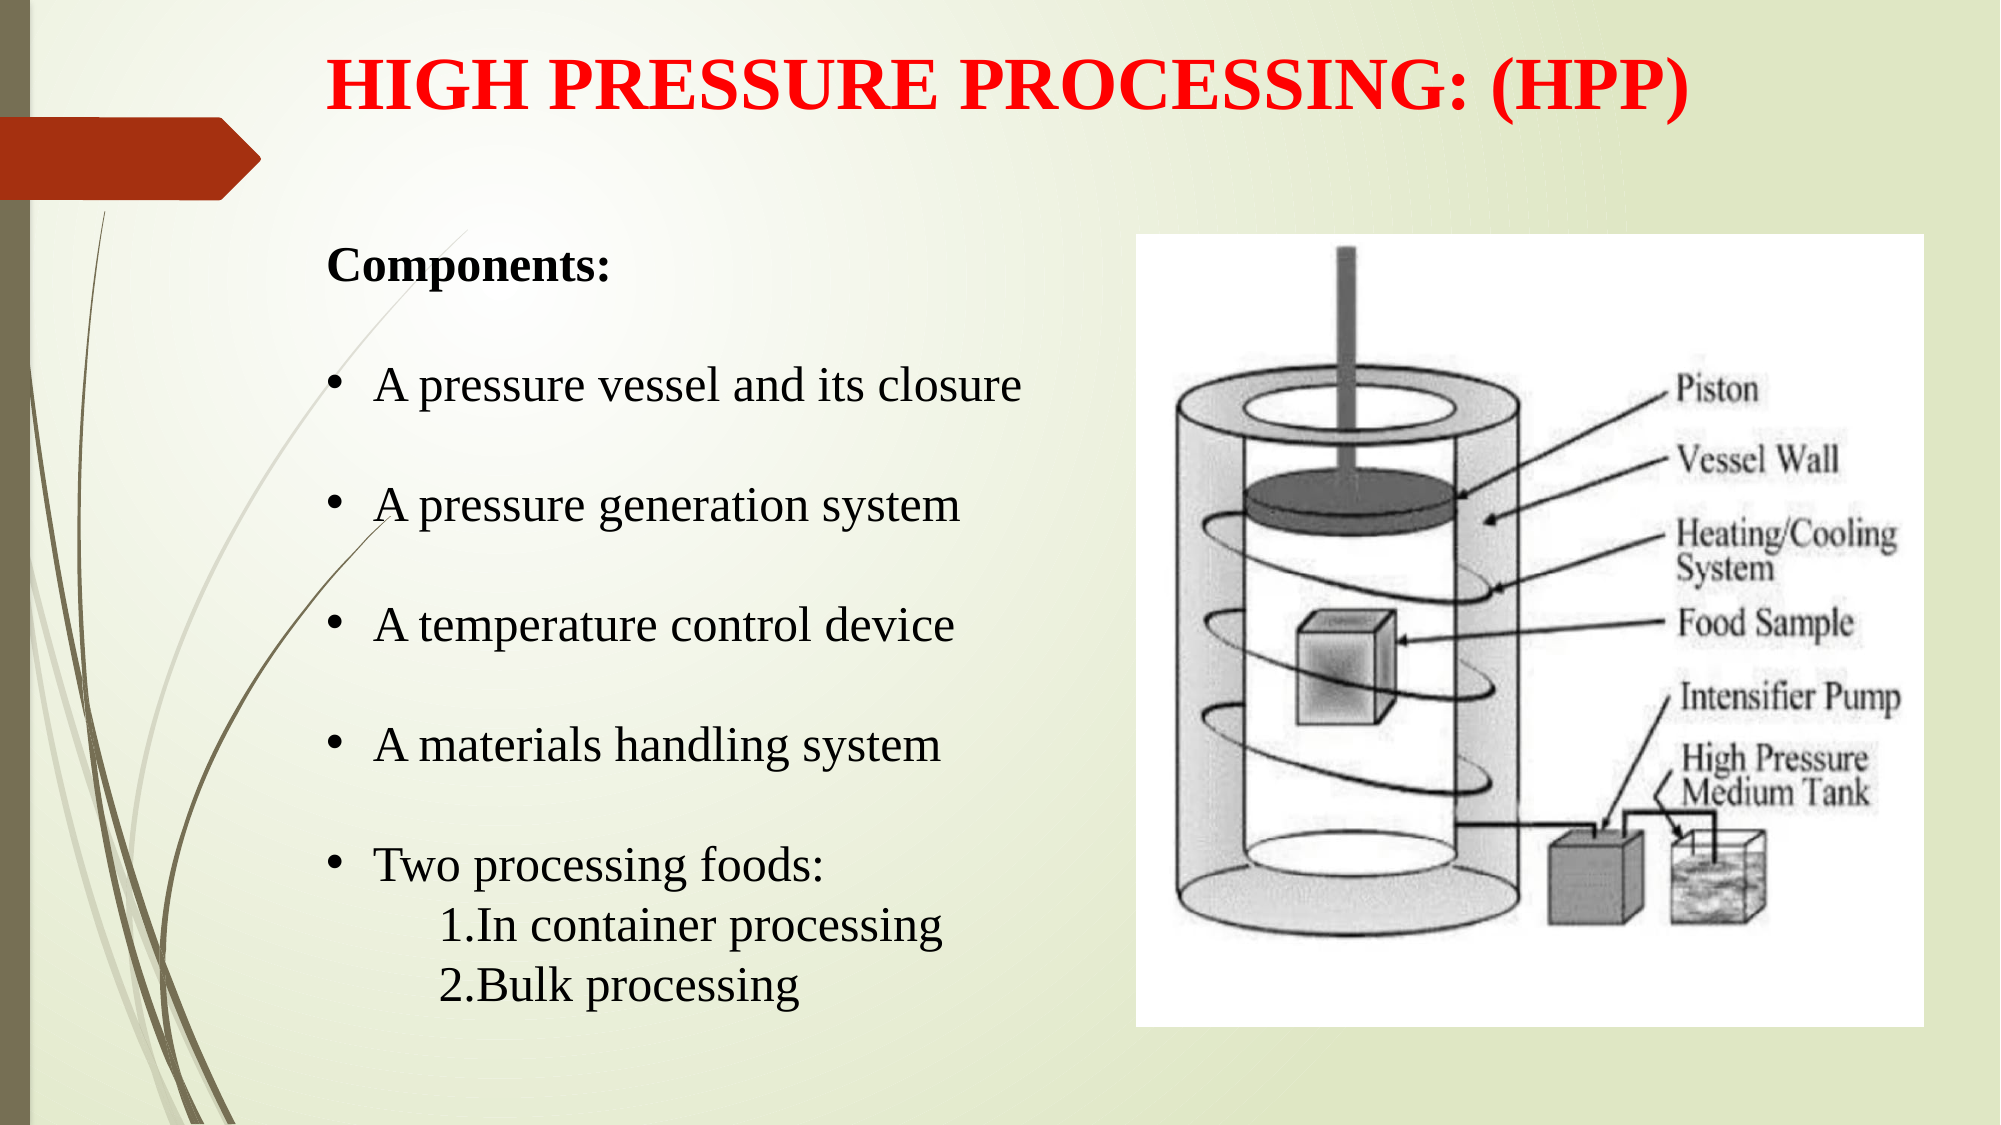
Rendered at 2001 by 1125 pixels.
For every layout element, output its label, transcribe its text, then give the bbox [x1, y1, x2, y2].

text_box HIGH PRESSURE PROCESSING: (HPP) [311, 26, 1736, 222]
text_box Components: A pressure vessel and its closure A pressure generation system A temperature control device A materials handling system Two processing foods: 1.In container processing 2.Bulk processing [311, 223, 1117, 1019]
picture [1136, 234, 1925, 1027]
